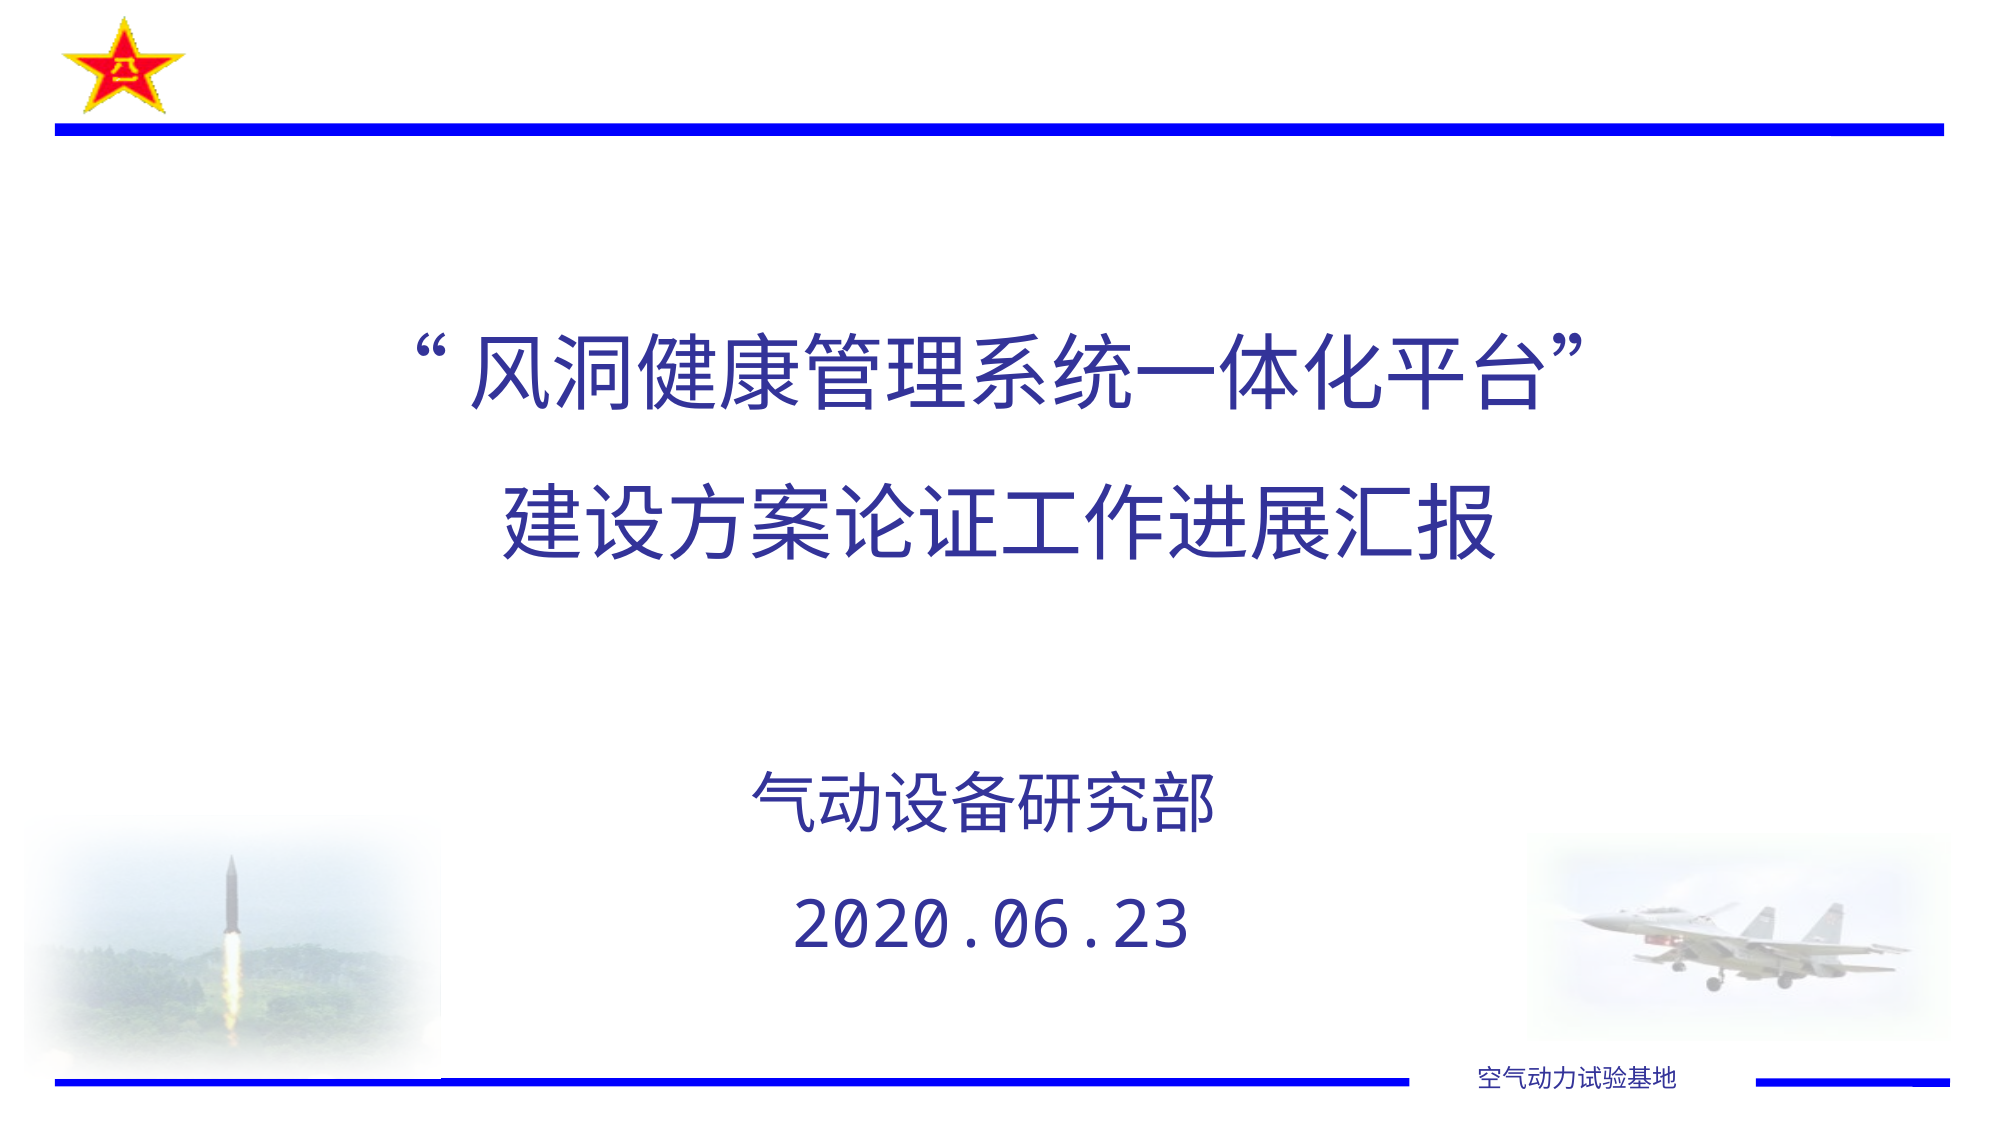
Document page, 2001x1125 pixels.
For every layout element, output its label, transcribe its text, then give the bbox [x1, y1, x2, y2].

table_cell 整数 [24, 816, 441, 1078]
subtitle 气动设备研究部2020.06.23 [662, 713, 1321, 1012]
title “风洞健康管理系统一体化平台” 建设方案论证工作进展汇报 [150, 262, 1850, 517]
picture [60, 15, 188, 117]
table_cell 整数 [1527, 833, 1951, 1041]
